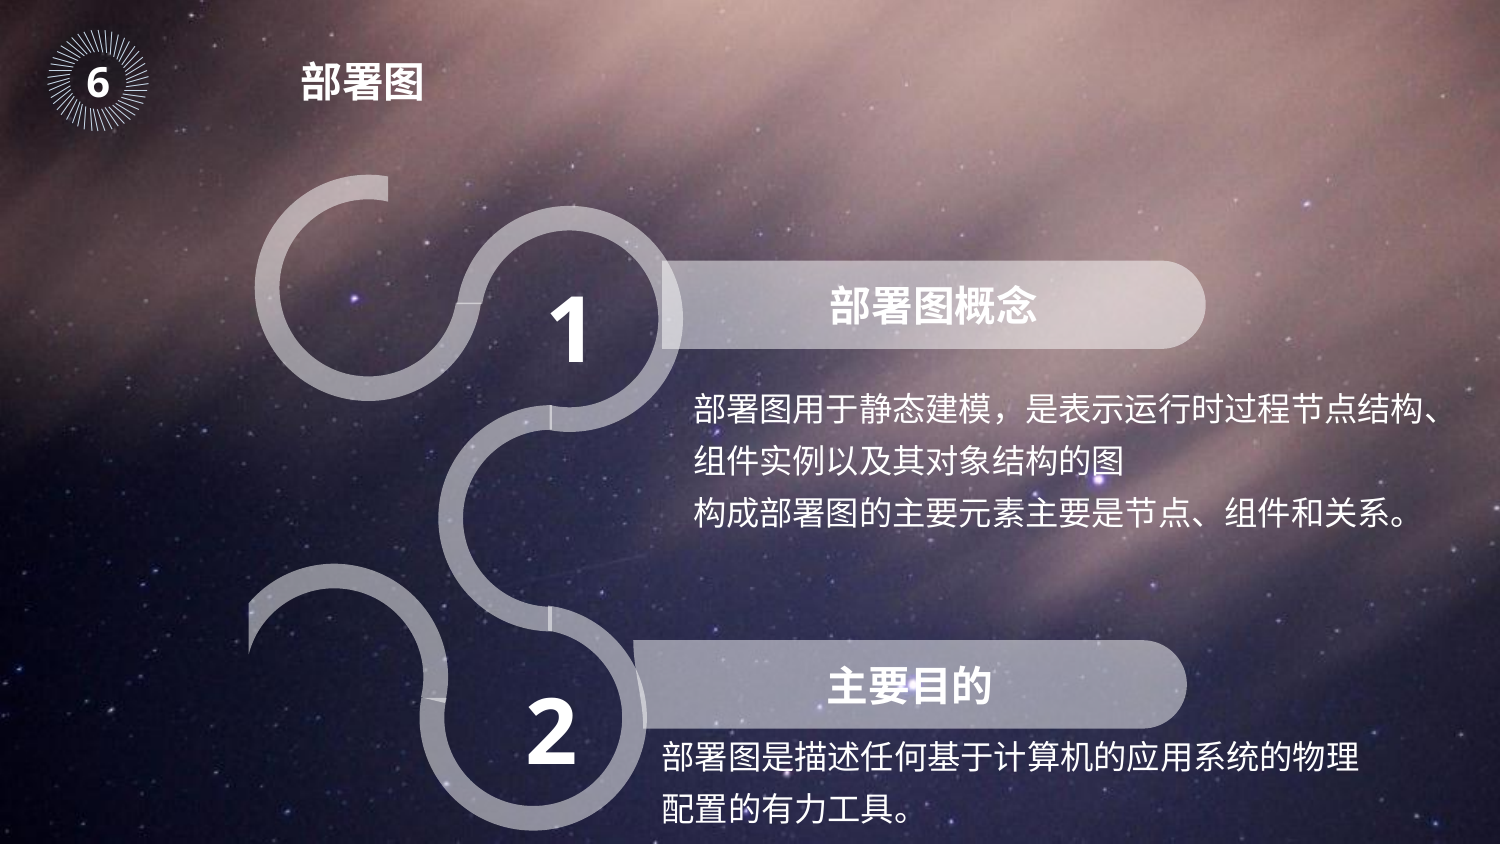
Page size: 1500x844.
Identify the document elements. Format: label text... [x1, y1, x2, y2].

text_box 部署图概念 [662, 260, 1206, 349]
text_box 主要目的 [633, 640, 1187, 729]
picture [0, 0, 1500, 844]
text_box 1 [530, 263, 614, 389]
text_box 2 [510, 665, 594, 791]
text_box [248, 563, 449, 703]
text_box [419, 605, 646, 831]
text_box 部署图 [159, 48, 573, 113]
text_box 部署图用于静态建模，是表示运行时过程节点结构、组件实例以及其对象结构的图 构成部署图的主要元素主要是节点、组件和关系。 [678, 368, 1459, 539]
text_box 部署图是描述任何基于计算机的应用系统的物理配置的有力工具。 [646, 716, 1388, 836]
text_box [457, 205, 679, 432]
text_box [39, 21, 159, 141]
text_box [438, 405, 552, 632]
text_box [254, 174, 482, 401]
